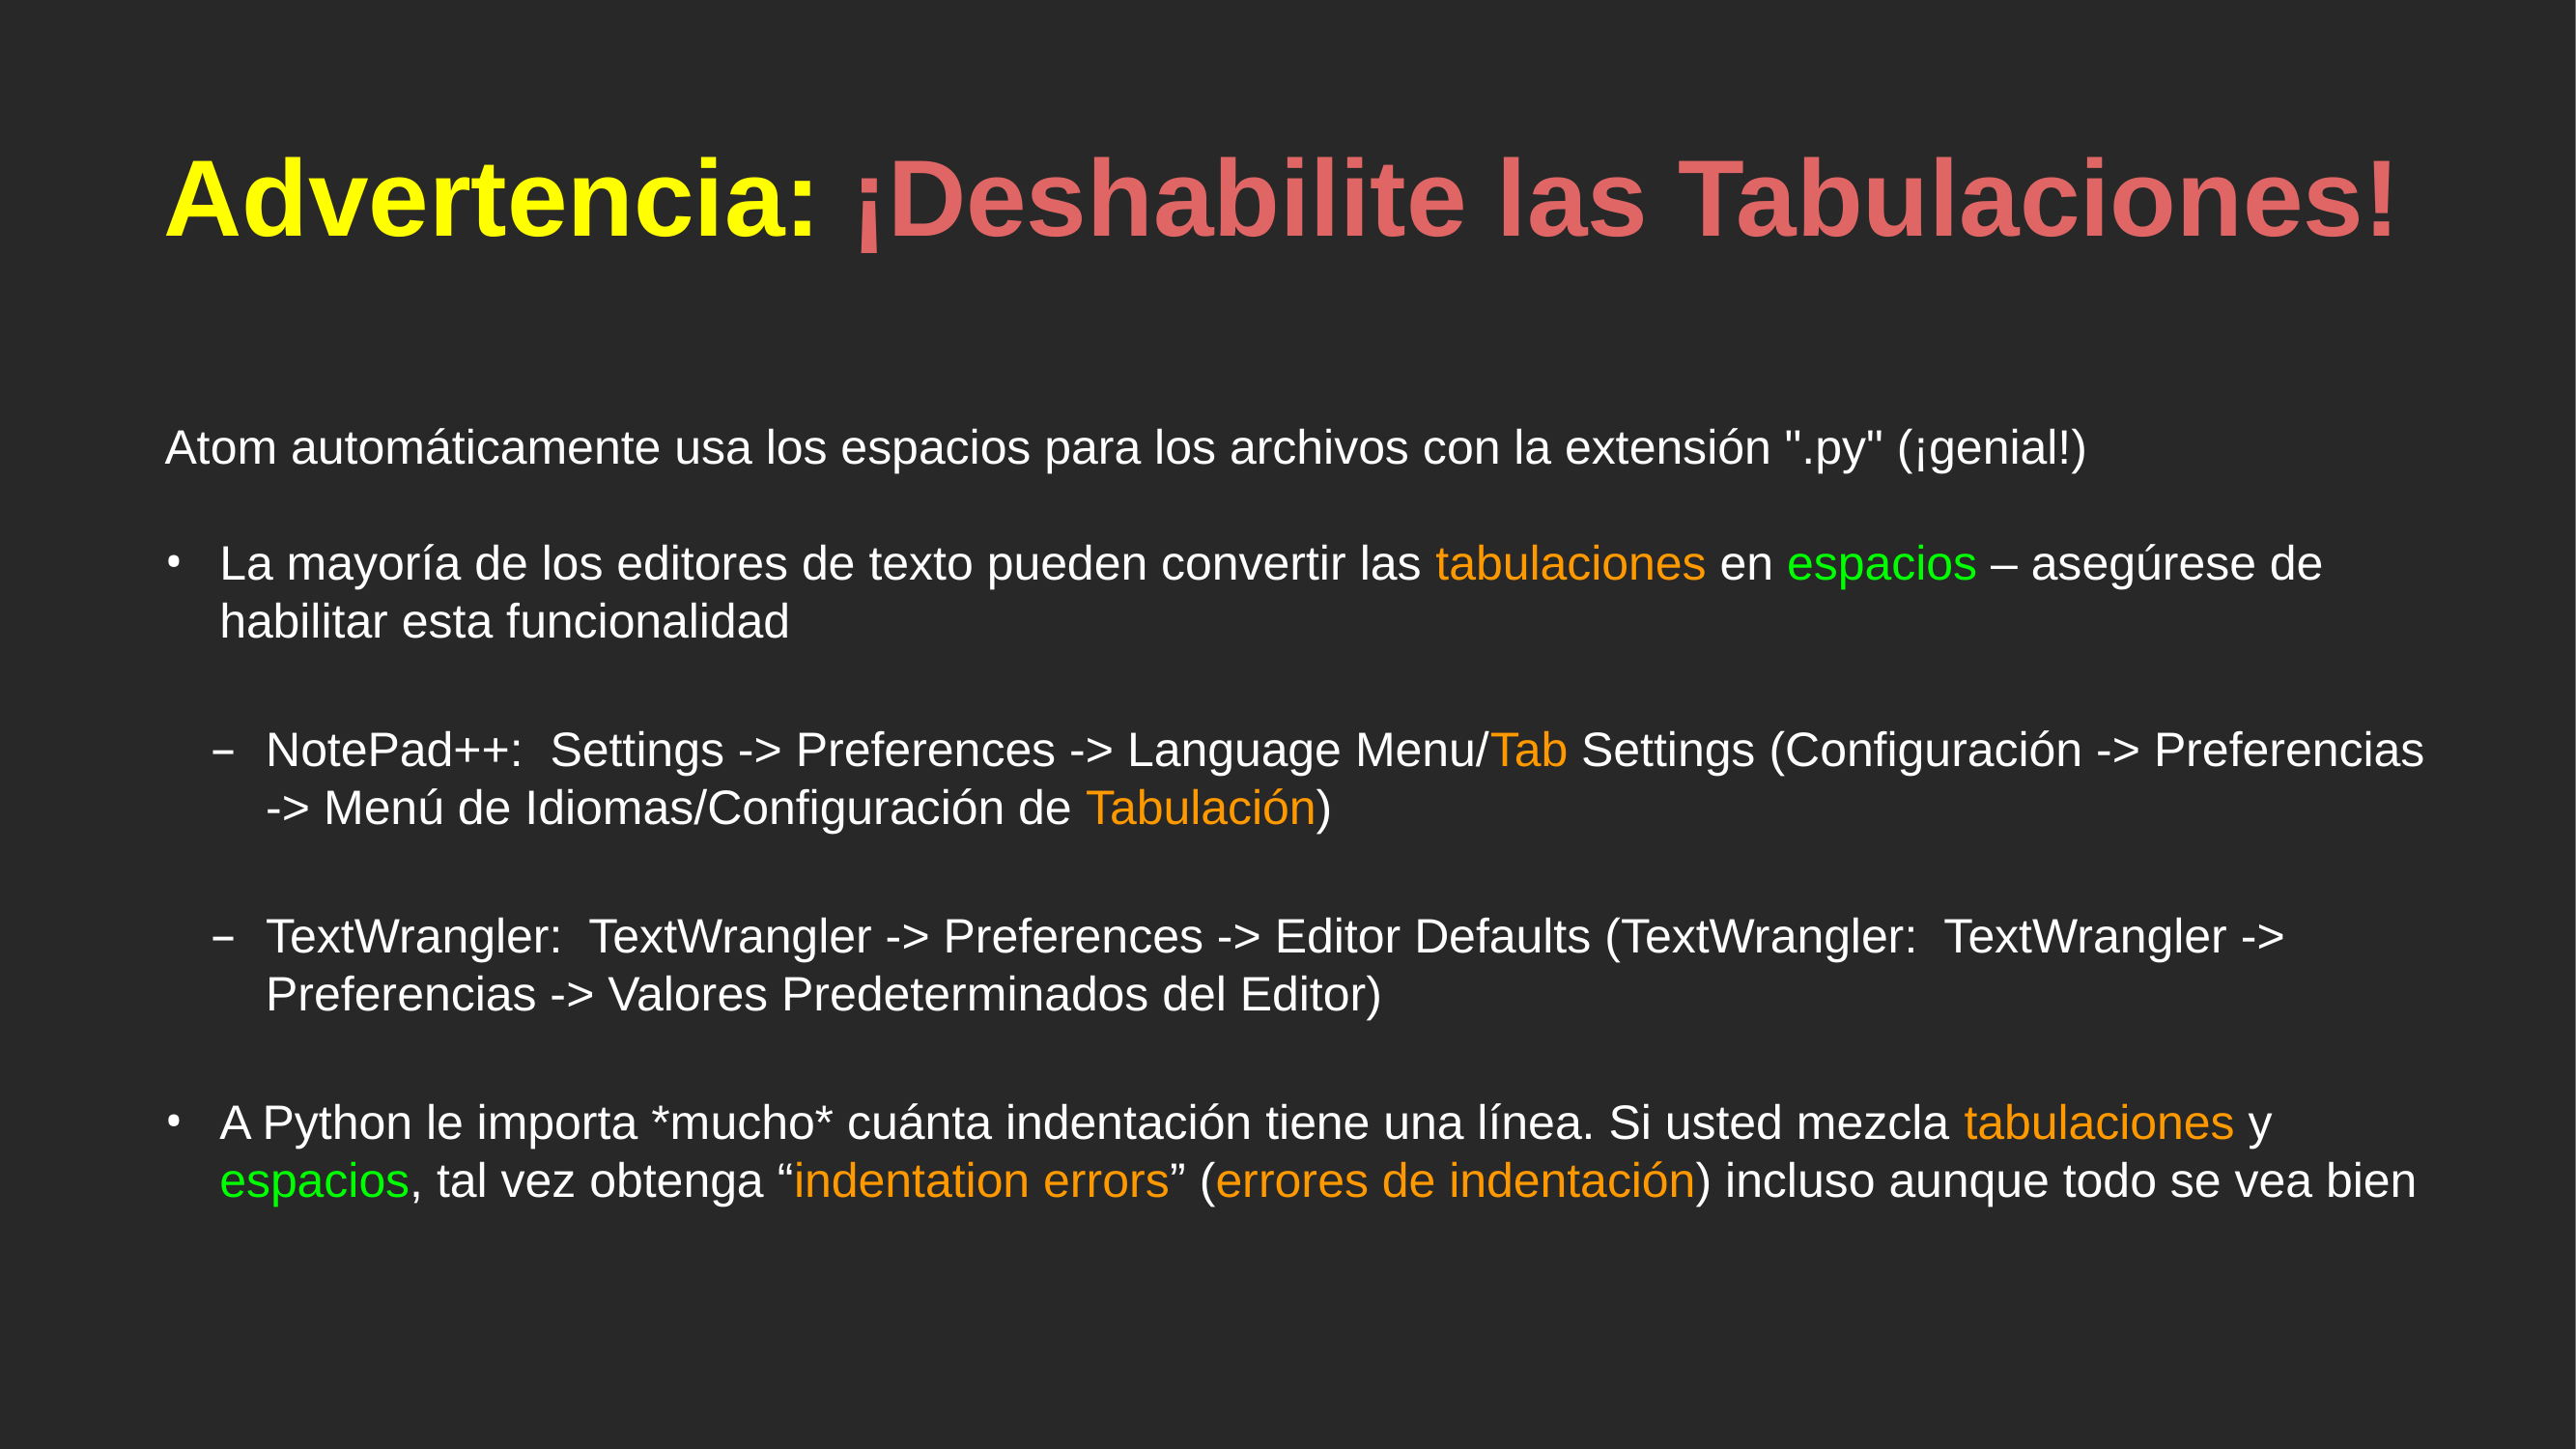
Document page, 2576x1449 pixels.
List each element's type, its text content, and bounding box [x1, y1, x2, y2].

list Atom automáticamente usa los espacios para los archivos con la extensión ".py" (¡genial!) La mayoría de los editores de texto pueden convertir las tabulaciones en espacios – asegúrese de habilitar esta funcionalidad NotePad++: Settings -> Preferences -> Language Menu/Tab Settings (Configuración -> Preferencias -> Menú de Idiomas/Configuración de Tabulación) TextWrangler: TextWrangler -> Preferences -> Editor Defaults (TextWrangler: TextWrangler -> Preferencias -> Valores Predeterminados del Editor) A Python le importa *mucho* cuánta indentación tiene una línea. Si usted mezcla tabulaciones y espacios, tal vez obtenga “indentation errors” (errores de indentación) incluso aunque todo se vea bien [95, 309, 2433, 1245]
title Advertencia: ¡Deshabilite las Tabulaciones! [95, 93, 2471, 292]
